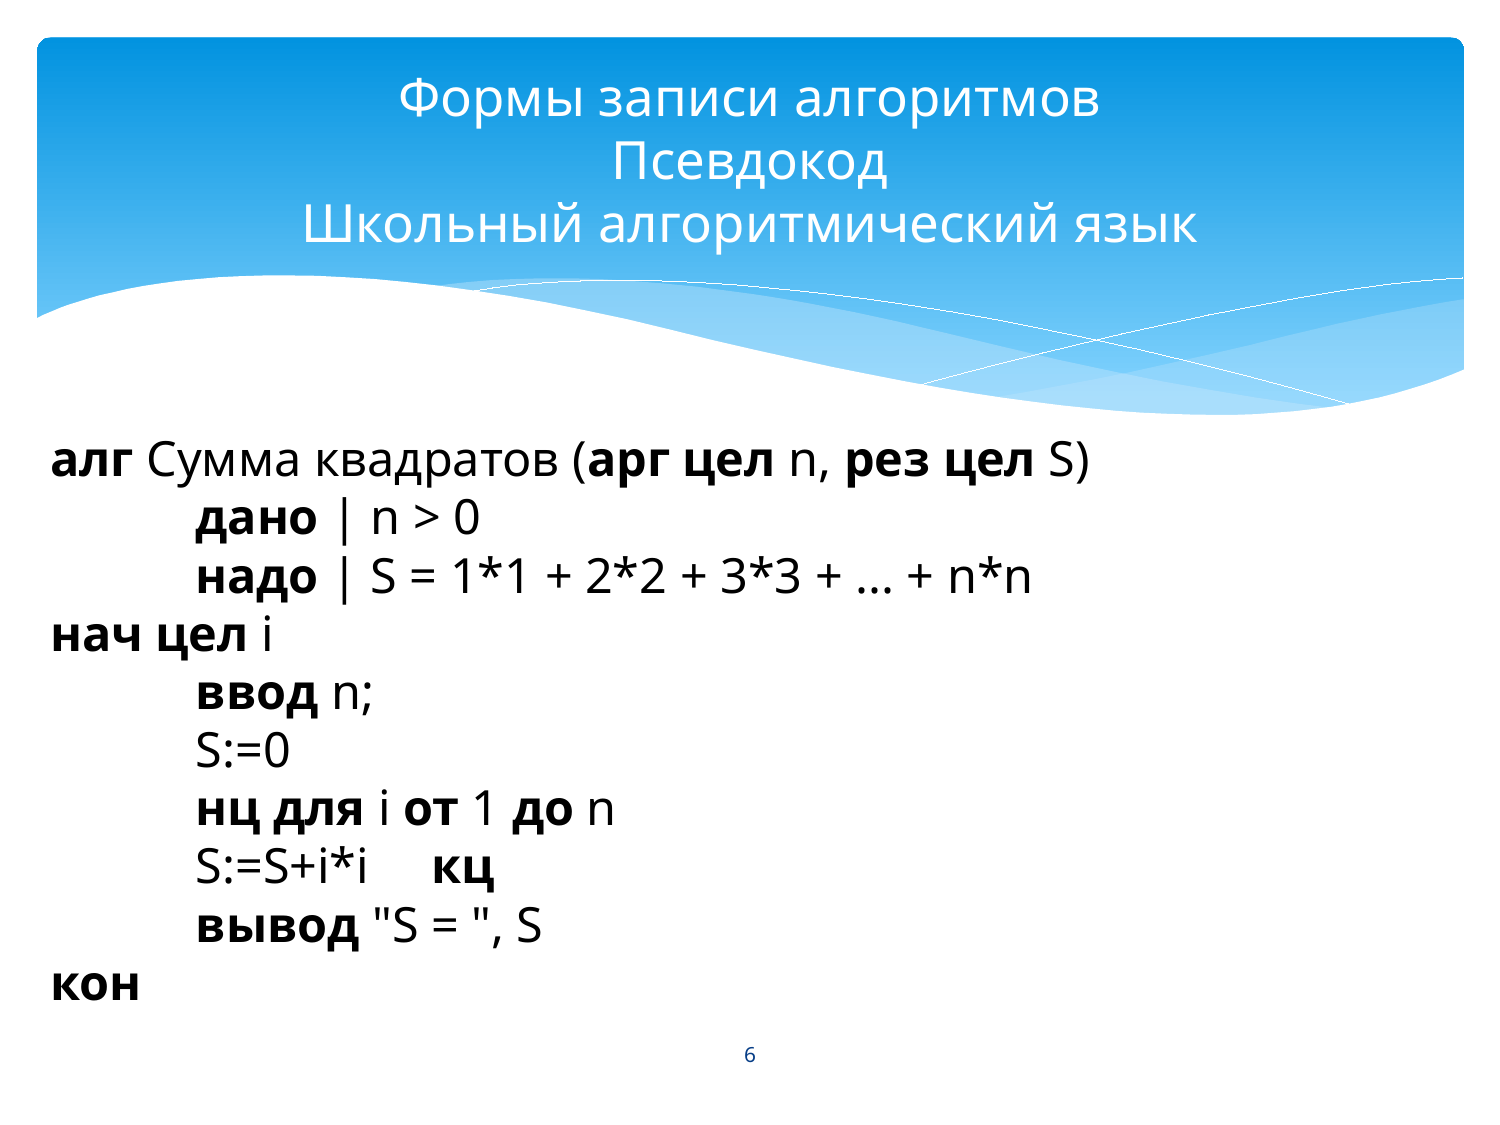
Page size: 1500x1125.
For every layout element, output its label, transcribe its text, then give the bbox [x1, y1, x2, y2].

slide_number 6 [654, 1025, 846, 1086]
title Формы записи алгоритмов Псевдокод Школьный алгоритмический язык [75, 55, 1425, 261]
text_box алг Сумма квадратов (арг цел n, рез цел S) дано | n > 0 надо | S = 1*1 + 2*2 + 3*3 + ... + n*n нач цел i ввод n; S:=0 нц для i от 1 до n S:=S+i*i кц вывод "S = ", S кон [35, 420, 1454, 1024]
